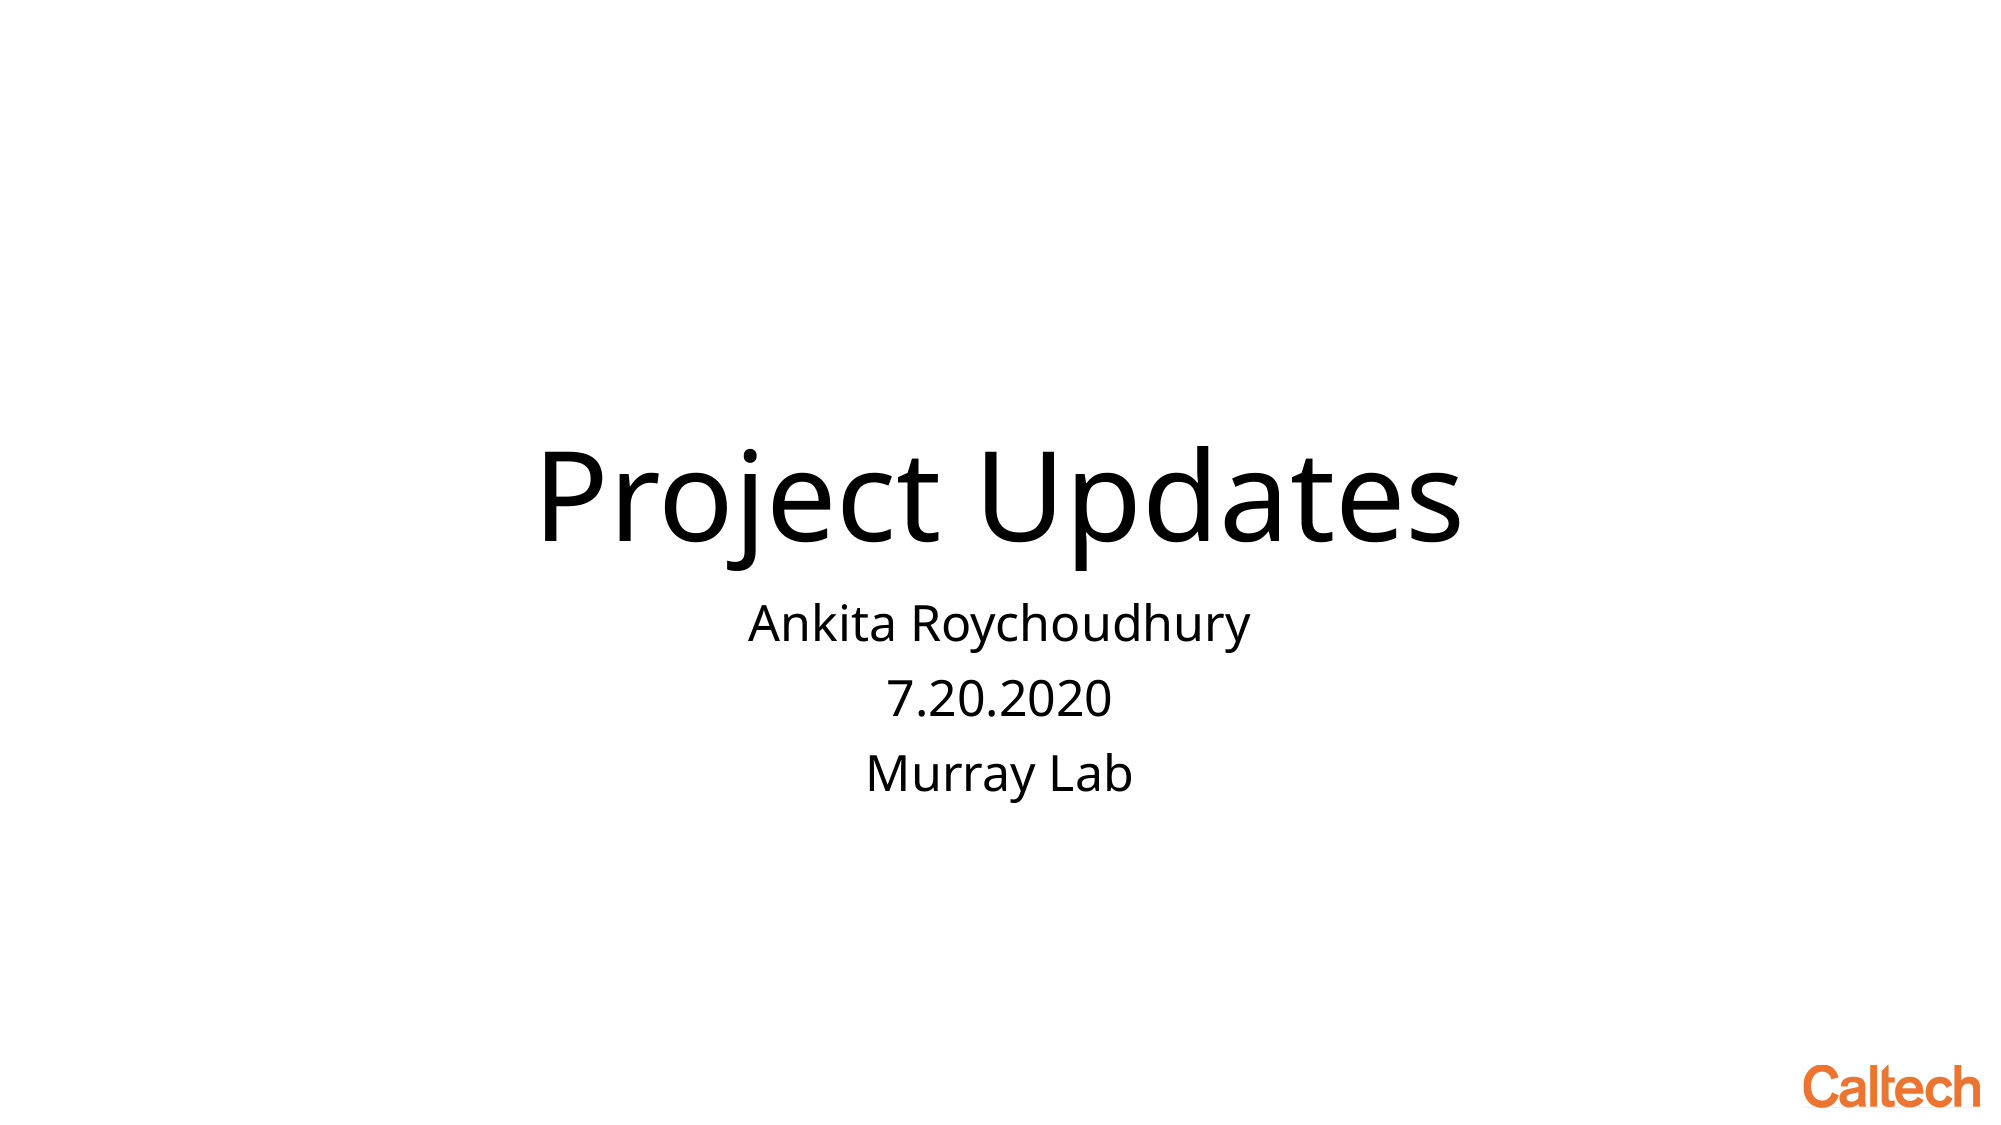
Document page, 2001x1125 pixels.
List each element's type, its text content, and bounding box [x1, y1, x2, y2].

subtitle Ankita Roychoudhury 7.20.2020 Murray Lab [249, 590, 1750, 863]
picture [1803, 1064, 1980, 1108]
title Project Updates [249, 184, 1750, 576]
